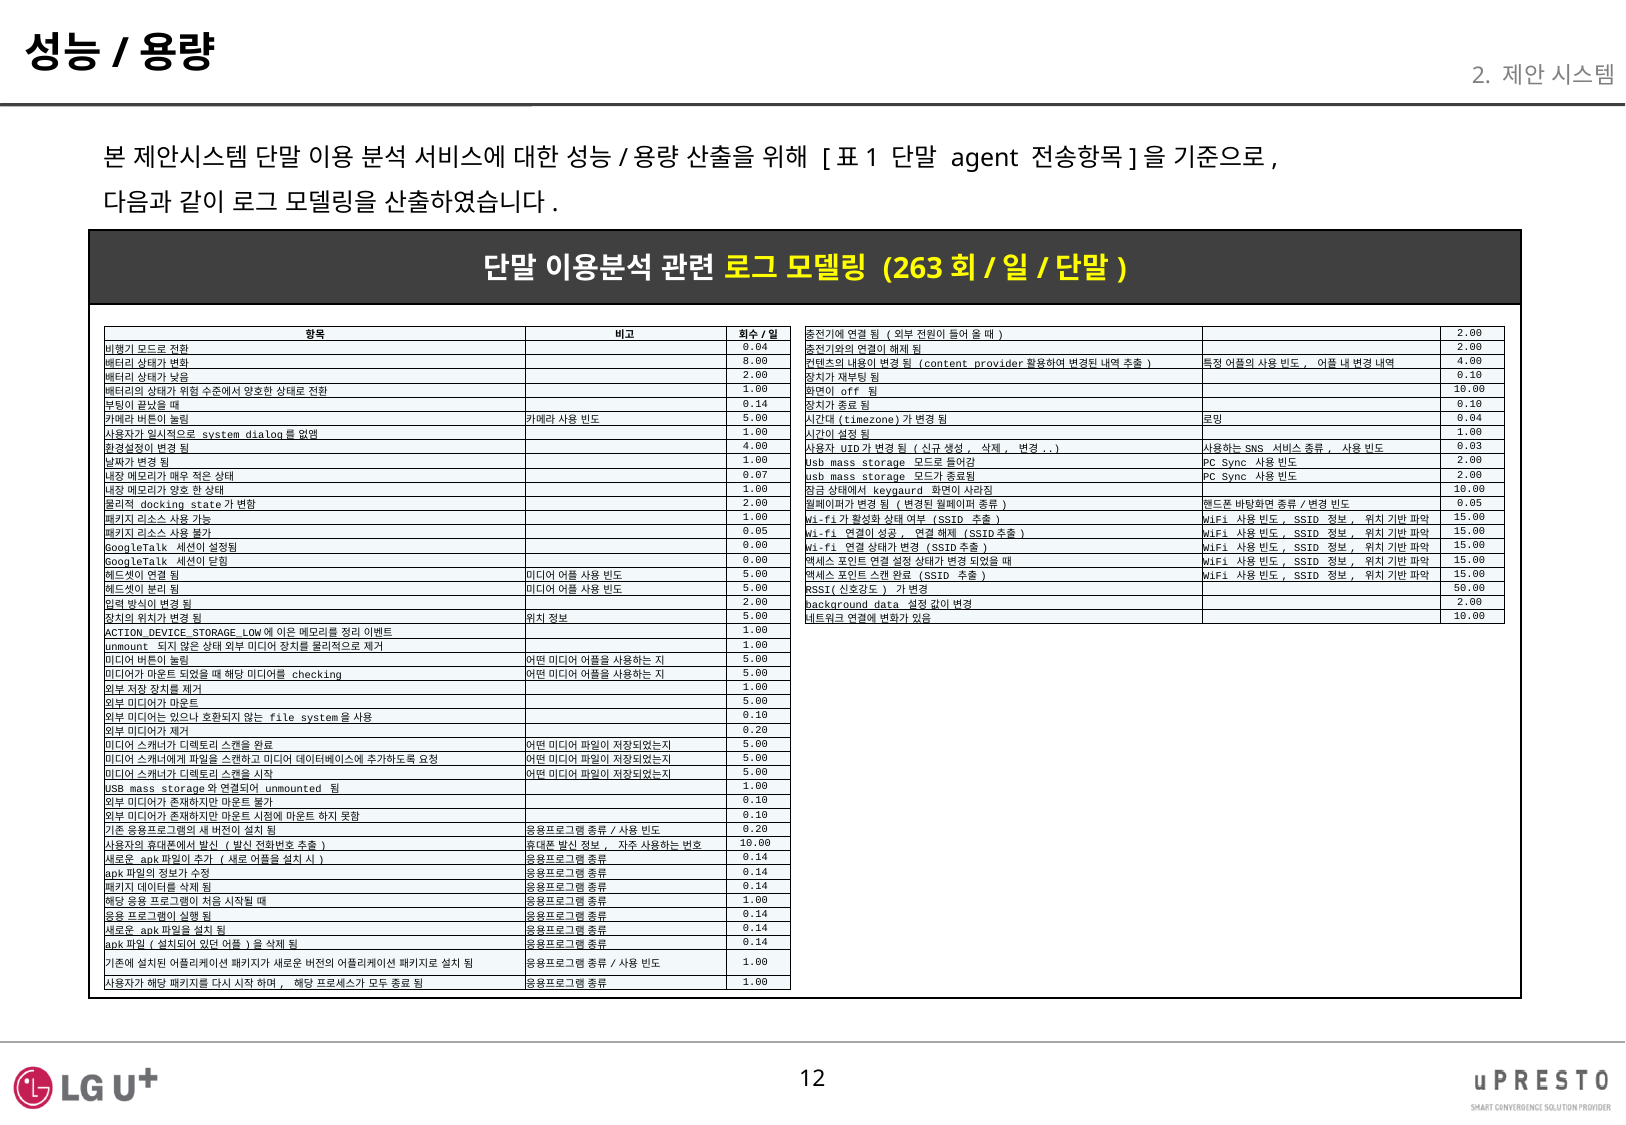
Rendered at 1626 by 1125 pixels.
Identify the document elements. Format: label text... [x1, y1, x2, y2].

table_cell 10.00 [1441, 384, 1504, 397]
table_cell 5.00 [727, 667, 790, 680]
table_cell 1.00 [727, 780, 790, 794]
table_cell [526, 341, 726, 354]
table_cell 물리적 docking state가 변함 [105, 497, 525, 510]
table_cell 2.00 [1441, 596, 1504, 609]
table_cell WiFi 사용 빈도, SSID 정보, 위치 기반 파악 [1203, 568, 1440, 581]
table_cell 배터리 상태가 변화 [105, 355, 525, 368]
table_cell 0.10 [727, 709, 790, 723]
table_cell 0.14 [727, 936, 790, 949]
table_cell 10.00 [1441, 610, 1504, 623]
table_cell 15.00 [1441, 511, 1504, 524]
table_cell 2.00 [1441, 341, 1504, 354]
table_cell 2.00 [1441, 469, 1504, 482]
table_cell 0.03 [1441, 440, 1504, 453]
table_cell 배터리 상태가 낮음 [105, 369, 525, 383]
table_cell 카메라 사용 빈도 [526, 412, 726, 425]
table_cell 5.00 [727, 766, 790, 779]
table_cell 2.00 [727, 596, 790, 609]
table_cell 해당 응용 프로그램이 처음 시작될 때 [105, 894, 525, 907]
table_cell 내장 메모리가 매우 적은 상태 [105, 469, 525, 482]
table_cell GoogleTalk 세션이 닫힘 [105, 554, 525, 567]
table_cell 입력 방식이 변경 됨 [105, 596, 525, 609]
table_cell 새로운 apk파일을 설치 됨 [105, 922, 525, 935]
table_cell 부팅이 끝났을 때 [105, 398, 525, 411]
table_cell Wi-fi 연결이 성공, 연결 해제 (SSID추출) [806, 525, 1202, 538]
table_cell 0.14 [727, 865, 790, 879]
table_cell 어떤 미디어 어플을 사용하는 지 [526, 653, 726, 666]
table_cell 0.10 [1441, 369, 1504, 383]
table_cell 50.00 [1441, 582, 1504, 595]
table_cell 장치가 종료 됨 [806, 398, 1202, 411]
table_cell 1.00 [727, 639, 790, 652]
table_cell 응용프로그램 종류 [526, 865, 726, 879]
table_cell 미디어 어플 사용 빈도 [526, 568, 726, 581]
table_cell 0.14 [727, 908, 790, 921]
table_header 항목 [105, 327, 525, 340]
table_cell 5.00 [727, 568, 790, 581]
table_cell 기존 응용프로그램의 새 버전이 설치 됨 [105, 823, 525, 836]
table_cell WiFi 사용 빈도, SSID 정보, 위치 기반 파악 [1203, 511, 1440, 524]
table_cell 응용프로그램 종류/사용 빈도 [526, 823, 726, 836]
table_cell 5.00 [727, 752, 790, 765]
table_header 충전기에 연결 됨 (외부 전원이 들어 올 때) [806, 327, 1202, 340]
table_cell 미디어가 마운트 되었을 때 해당 미디어를 checking [105, 667, 525, 680]
table_cell 기존에 설치된 어플리케이션 패키지가 새로운 버전의 어플리케이션 패키지로 설치 됨 [105, 950, 525, 975]
table_cell 헤드셋이 분리 됨 [105, 582, 525, 595]
table_cell 패키지 리소스 사용 가능 [105, 511, 525, 524]
table_cell [526, 369, 726, 383]
table_cell 외부 저장 장치를 제거 [105, 681, 525, 694]
table_cell 1.00 [727, 511, 790, 524]
table_cell USB mass storage와 연결되어 unmounted 됨 [105, 780, 525, 794]
table_cell 시간대(timezone)가 변경 됨 [806, 412, 1202, 425]
table_cell [1203, 483, 1440, 496]
table_cell 10.00 [727, 837, 790, 850]
table_cell 1.00 [727, 976, 790, 989]
table_cell 4.00 [1441, 355, 1504, 368]
table_cell [526, 681, 726, 694]
table_cell PC Sync 사용 빈도 [1203, 454, 1440, 468]
table_cell 0.14 [727, 880, 790, 893]
table_cell unmount 되지 않은 상태 외부 미디어 장치를 물리적으로 제거 [105, 639, 525, 652]
text_box [89, 305, 1522, 999]
table_cell [526, 695, 726, 708]
table_cell 외부 미디어가 마운트 [105, 695, 525, 708]
table_cell 5.00 [727, 653, 790, 666]
table_cell 외부 미디어가 존재하지만 마운트 불가 [105, 795, 525, 808]
table_cell 어떤 미디어 파일이 저장되었는지 [526, 766, 726, 779]
table_cell 어떤 미디어 파일이 저장되었는지 [526, 738, 726, 751]
table_cell [526, 780, 726, 794]
table_cell 0.14 [727, 851, 790, 864]
table_cell 미디어 스캐너가 디렉토리 스캔을 완료 [105, 738, 525, 751]
table_cell 화면이 off 됨 [806, 384, 1202, 397]
table_cell 5.00 [727, 610, 790, 623]
table_cell 0.20 [727, 724, 790, 737]
table_cell 5.00 [727, 695, 790, 708]
table_header 회수/일 [727, 327, 790, 340]
table_cell 0.20 [727, 823, 790, 836]
table_cell 응용프로그램 종류/사용 빈도 [526, 950, 726, 975]
table_cell 응용프로그램 종류 [526, 894, 726, 907]
table_cell 네트워크 연결에 변화가 있음 [806, 610, 1202, 623]
table_cell 10.00 [1441, 483, 1504, 496]
table_cell 1.00 [727, 454, 790, 468]
table_cell 0.04 [1441, 412, 1504, 425]
table_cell [1203, 582, 1440, 595]
table_cell 미디어 버튼이 눌림 [105, 653, 525, 666]
table_cell [526, 809, 726, 822]
table_cell 1.00 [727, 894, 790, 907]
table_cell 5.00 [727, 738, 790, 751]
table_cell 5.00 [727, 582, 790, 595]
picture [9, 1058, 164, 1113]
table_cell 어떤 미디어 파일이 저장되었는지 [526, 752, 726, 765]
table_cell 2.00 [727, 497, 790, 510]
table_cell 응용프로그램 종류 [526, 851, 726, 864]
text_box 성능/용량 [16, 18, 894, 83]
picture [1463, 1057, 1618, 1117]
table_cell 패키지 데이터를 삭제 됨 [105, 880, 525, 893]
table_cell 미디어 어플 사용 빈도 [526, 582, 726, 595]
table_cell [526, 624, 726, 638]
table_cell 배터리의 상태가 위험 수준에서 양호한 상태로 전환 [105, 384, 525, 397]
table_cell 4.00 [727, 440, 790, 453]
table_cell Wi-fi 연결 상태가 변경 (SSID추출) [806, 539, 1202, 553]
table_cell [526, 398, 726, 411]
table_cell 새로운 apk파일이 추가 (새로 어플을 설치 시) [105, 851, 525, 864]
table_cell [526, 469, 726, 482]
table_cell GoogleTalk 세션이 설정됨 [105, 539, 525, 553]
table_cell 15.00 [1441, 568, 1504, 581]
table_cell [526, 596, 726, 609]
table_cell 핸드폰 바탕화면 종류/변경 빈도 [1203, 497, 1440, 510]
table_cell 날짜가 변경 됨 [105, 454, 525, 468]
table_cell 5.00 [727, 412, 790, 425]
table_cell 1.00 [1441, 426, 1504, 439]
table_cell 1.00 [727, 950, 790, 975]
text_box 2. 제안 시스템 [1033, 53, 1625, 96]
table_cell 1.00 [727, 681, 790, 694]
table_header 비고 [526, 327, 726, 340]
table_cell apk파일의 정보가 수정 [105, 865, 525, 879]
table_cell RSSI(신호강도) 가 변경 [806, 582, 1202, 595]
table_cell 월페이퍼가 변경 됨 (변경된 월페이퍼 종류) [806, 497, 1202, 510]
table_cell 0.14 [727, 922, 790, 935]
table_cell 잠금 상태에서 keygaurd 화면이 사라짐 [806, 483, 1202, 496]
table_cell [526, 639, 726, 652]
table_cell [526, 525, 726, 538]
table_header [1203, 327, 1440, 340]
table_cell 미디어 스캐너가 디렉토리 스캔을 시작 [105, 766, 525, 779]
table_cell 내장 메모리가 양호 한 상태 [105, 483, 525, 496]
table_cell 특정 어플의 사용 빈도, 어플 내 변경 내역 [1203, 355, 1440, 368]
table_cell [526, 724, 726, 737]
table_cell [1203, 426, 1440, 439]
table_cell 외부 미디어는 있으나 호환되지 않는 file system을 사용 [105, 709, 525, 723]
table_cell 로밍 [1203, 412, 1440, 425]
text_box 단말 이용분석 관련 로그 모델링 (263회/일/단말) [89, 231, 1522, 305]
table_cell [1203, 596, 1440, 609]
table_cell 15.00 [1441, 554, 1504, 567]
table_cell [526, 426, 726, 439]
table_cell ACTION_DEVICE_STORAGE_LOW에 이은 메모리를 정리 이벤트 [105, 624, 525, 638]
table_cell 위치 정보 [526, 610, 726, 623]
table_cell 사용자의 휴대폰에서 발신 (발신 전화번호 추출) [105, 837, 525, 850]
table_cell 외부 미디어가 제거 [105, 724, 525, 737]
table_cell 0.07 [727, 469, 790, 482]
table_cell 8.00 [727, 355, 790, 368]
table_cell 액세스 포인트 연결 설정 상태가 변경 되었을 때 [806, 554, 1202, 567]
table_cell [1203, 398, 1440, 411]
table_cell 0.00 [727, 539, 790, 553]
table_cell [526, 511, 726, 524]
table_cell 사용자 UID가 변경 됨 (신규 생성, 삭제, 변경..) [806, 440, 1202, 453]
table_cell 외부 미디어가 존재하지만 마운트 시점에 마운트 하지 못함 [105, 809, 525, 822]
table_cell [526, 539, 726, 553]
table_cell 0.14 [727, 398, 790, 411]
table_cell [526, 355, 726, 368]
table_cell 응용프로그램 종류 [526, 922, 726, 935]
table_header 2.00 [1441, 327, 1504, 340]
table_cell 응용프로그램 종류 [526, 976, 726, 989]
table_cell 미디어 스캐너에게 파일을 스캔하고 미디어 데이터베이스에 추가하도록 요청 [105, 752, 525, 765]
table_cell 응용프로그램 종류 [526, 936, 726, 949]
text_box 본 제안시스템 단말 이용 분석 서비스에 대한 성능/용량 산출을 위해 [표1 단말 agent 전송항목]을 기준으로, 다음과 같이 로그 모델링을 산출하였습니다. [89, 119, 1522, 231]
table_cell [1203, 369, 1440, 383]
table_cell [526, 709, 726, 723]
table_cell 15.00 [1441, 539, 1504, 553]
table_cell Usb mass storage 모드로 들어감 [806, 454, 1202, 468]
table_cell background data 설정 값이 변경 [806, 596, 1202, 609]
table_cell 시간이 설정 됨 [806, 426, 1202, 439]
table_cell WiFi 사용 빈도, SSID 정보, 위치 기반 파악 [1203, 525, 1440, 538]
table_cell [526, 554, 726, 567]
table_cell 비행기 모드로 전환 [105, 341, 525, 354]
table_cell 장치가 재부팅 됨 [806, 369, 1202, 383]
table_cell 카메라 버튼이 눌림 [105, 412, 525, 425]
table_cell 1.00 [727, 426, 790, 439]
table_cell WiFi 사용 빈도, SSID 정보, 위치 기반 파악 [1203, 539, 1440, 553]
table_cell 1.00 [727, 384, 790, 397]
table_cell 패키지 리소스 사용 불가 [105, 525, 525, 538]
table_cell 2.00 [1441, 454, 1504, 468]
table_cell 0.10 [727, 809, 790, 822]
table_cell apk파일(설치되어 있던 어플)을 삭제 됨 [105, 936, 525, 949]
table_cell 0.05 [1441, 497, 1504, 510]
table_cell [1203, 610, 1440, 623]
table_cell 응용 프로그램이 실행 됨 [105, 908, 525, 921]
table_cell [526, 497, 726, 510]
table_cell 2.00 [727, 369, 790, 383]
table_cell Wi-fi가 활성화 상태 여부 (SSID 추출) [806, 511, 1202, 524]
table_cell usb mass storage 모드가 종료됨 [806, 469, 1202, 482]
table_cell 사용자가 해당 패키지를 다시 시작 하며, 해당 프로세스가 모두 종료 됨 [105, 976, 525, 989]
table_cell 1.00 [727, 624, 790, 638]
table_cell 충전기와의 연결이 해제 됨 [806, 341, 1202, 354]
table_cell 사용하는SNS 서비스 종류, 사용 빈도 [1203, 440, 1440, 453]
table_cell WiFi 사용 빈도, SSID 정보, 위치 기반 파악 [1203, 554, 1440, 567]
table_cell 0.04 [727, 341, 790, 354]
table_cell 어떤 미디어 어플을 사용하는 지 [526, 667, 726, 680]
table_cell 컨텐츠의 내용이 변경 됨 (content provider활용하여 변경된 내역 추출) [806, 355, 1202, 368]
table_cell 헤드셋이 연결 됨 [105, 568, 525, 581]
table_cell 15.00 [1441, 525, 1504, 538]
table_cell [526, 795, 726, 808]
table_cell 사용자가 일시적으로 system dialog를 없앰 [105, 426, 525, 439]
table_cell 액세스 포인트 스캔 완료 (SSID 추출) [806, 568, 1202, 581]
table_cell PC Sync 사용 빈도 [1203, 469, 1440, 482]
table_cell [1203, 384, 1440, 397]
table_cell 0.05 [727, 525, 790, 538]
table_cell 휴대폰 발신 정보, 자주 사용하는 번호 [526, 837, 726, 850]
table_cell 0.00 [727, 554, 790, 567]
table_cell 응용프로그램 종류 [526, 908, 726, 921]
table_cell [526, 384, 726, 397]
table_cell 1.00 [727, 483, 790, 496]
table_cell [526, 454, 726, 468]
table_cell 장치의 위치가 변경 됨 [105, 610, 525, 623]
table_cell 0.10 [1441, 398, 1504, 411]
table_cell 환경설정이 변경 됨 [105, 440, 525, 453]
table_cell [1203, 341, 1440, 354]
table_cell 응용프로그램 종류 [526, 880, 726, 893]
table_cell 0.10 [727, 795, 790, 808]
table_cell [526, 483, 726, 496]
table_cell [526, 440, 726, 453]
